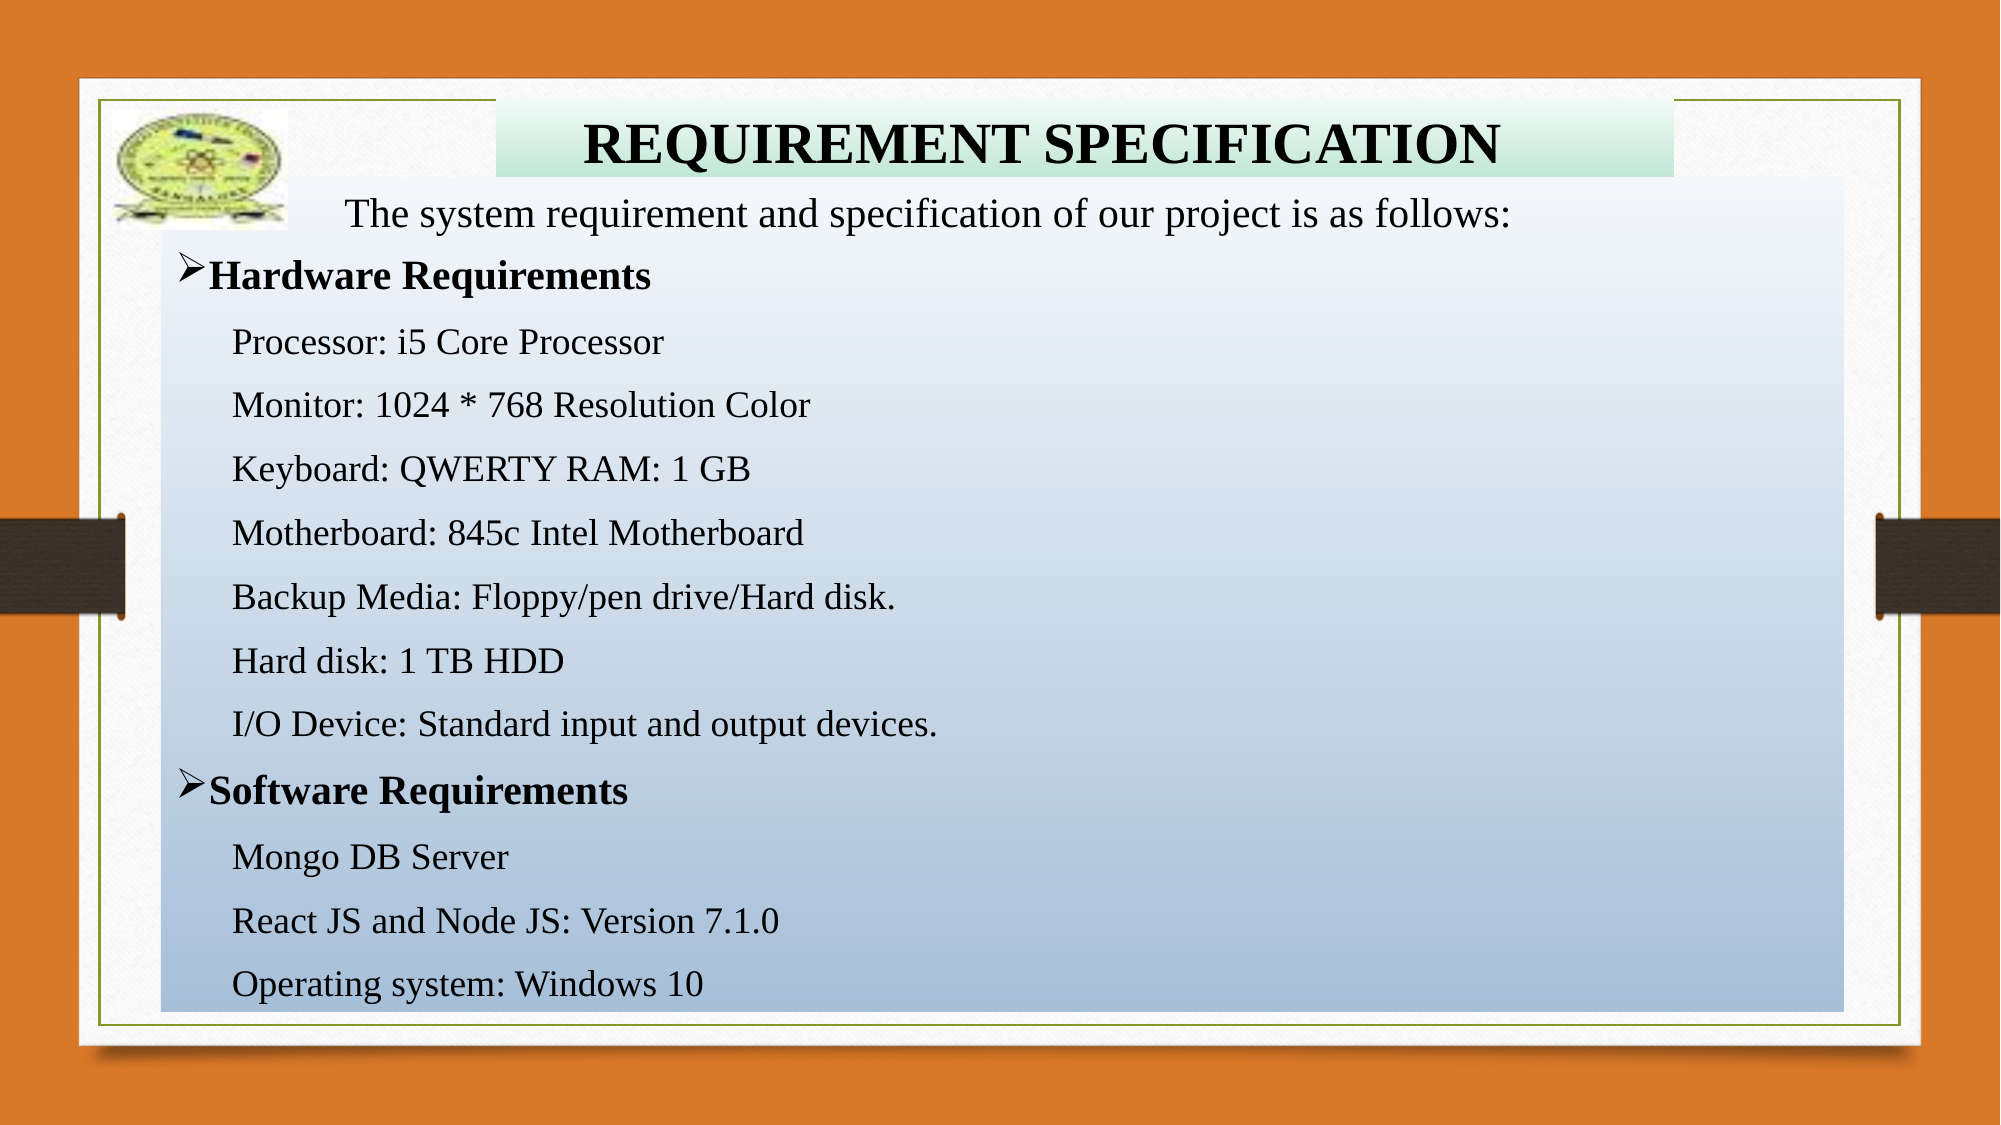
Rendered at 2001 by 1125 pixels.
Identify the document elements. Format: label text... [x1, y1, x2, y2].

text_box REQUIREMENT SPECIFICATION [496, 98, 1674, 177]
picture [0, 0, 2001, 1125]
text_box The system requirement and specification of our project is as follows: Hardware Requirements Processor: i5 Core Processor Monitor: 1024 * 768 Resolution Color Keyboard: QWERTY RAM: 1 GB Motherboard: 845c Intel Motherboard Backup Media: Floppy/pen drive/Hard disk. Hard disk: 1 TB HDD I/O Device: Standard input and output devices. Software Requirements Mongo DB Server React JS and Node JS: Version 7.1.0 Operating system: Windows 10 [160, 177, 1844, 1012]
